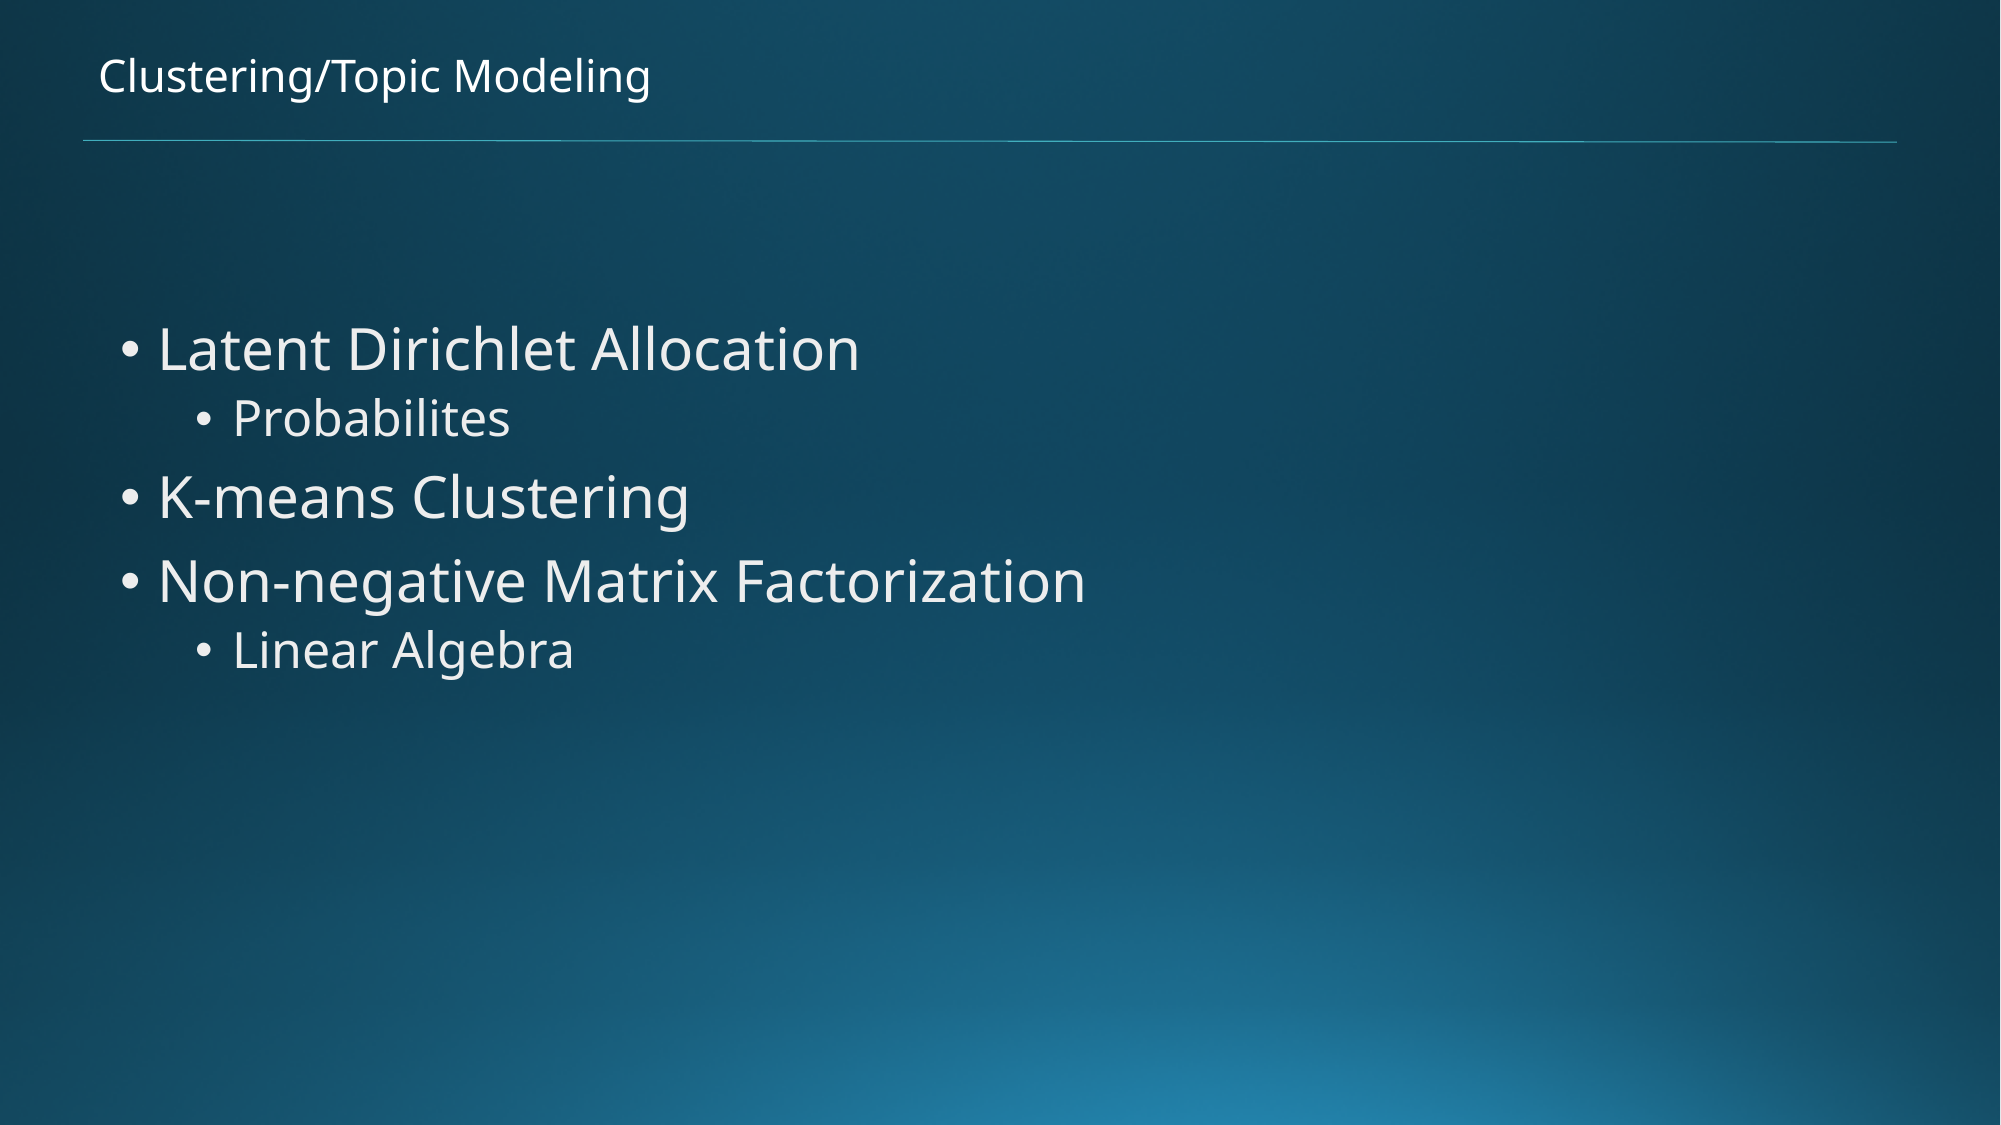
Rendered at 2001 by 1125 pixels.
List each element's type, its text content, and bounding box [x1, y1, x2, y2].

title Clustering/Topic Modeling [83, 46, 1809, 111]
text_box Latent Dirichlet Allocation Probabilites K-means Clustering Non-negative Matrix Factorization Linear Algebra [105, 312, 1833, 718]
picture [0, 0, 2001, 1125]
